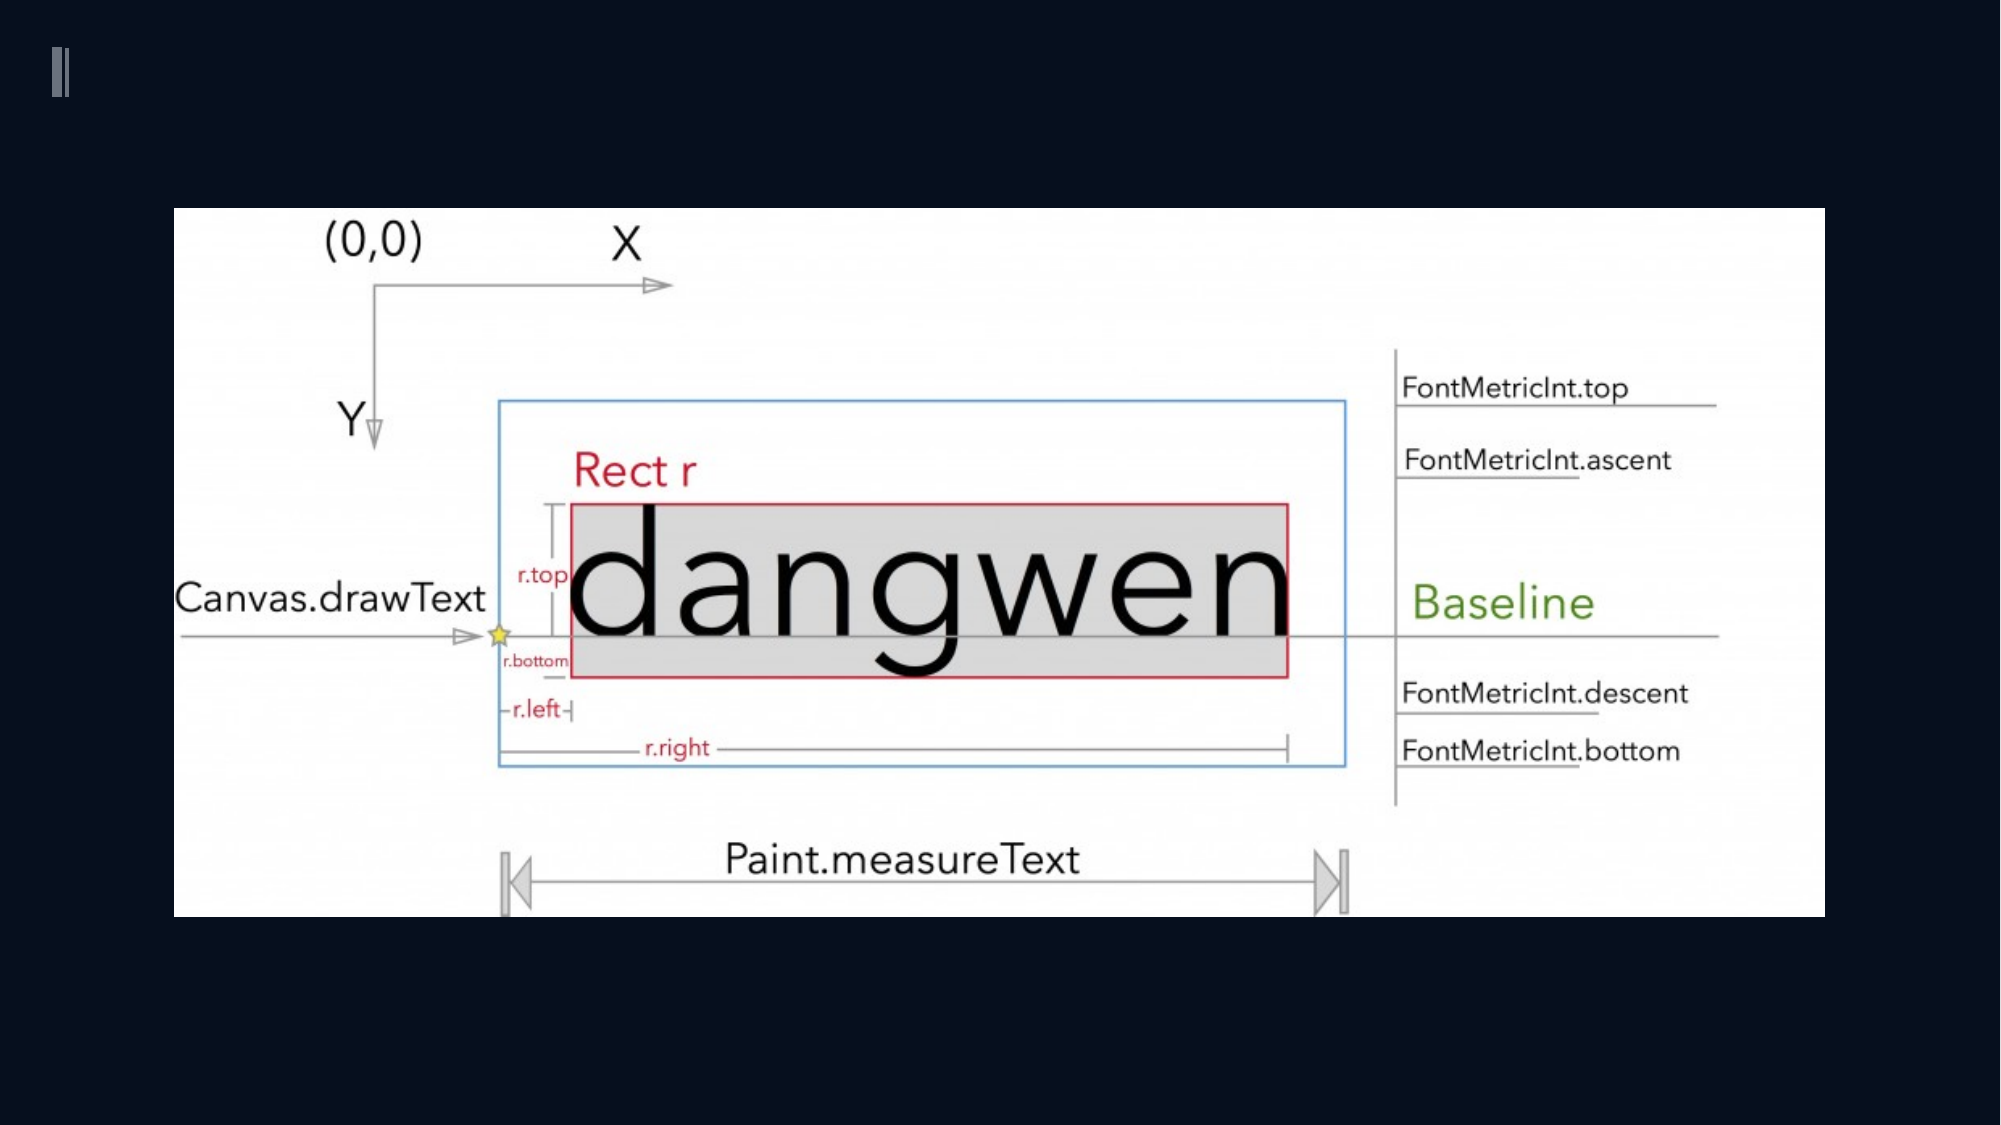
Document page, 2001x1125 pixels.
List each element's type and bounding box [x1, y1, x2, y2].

picture [174, 208, 1825, 917]
